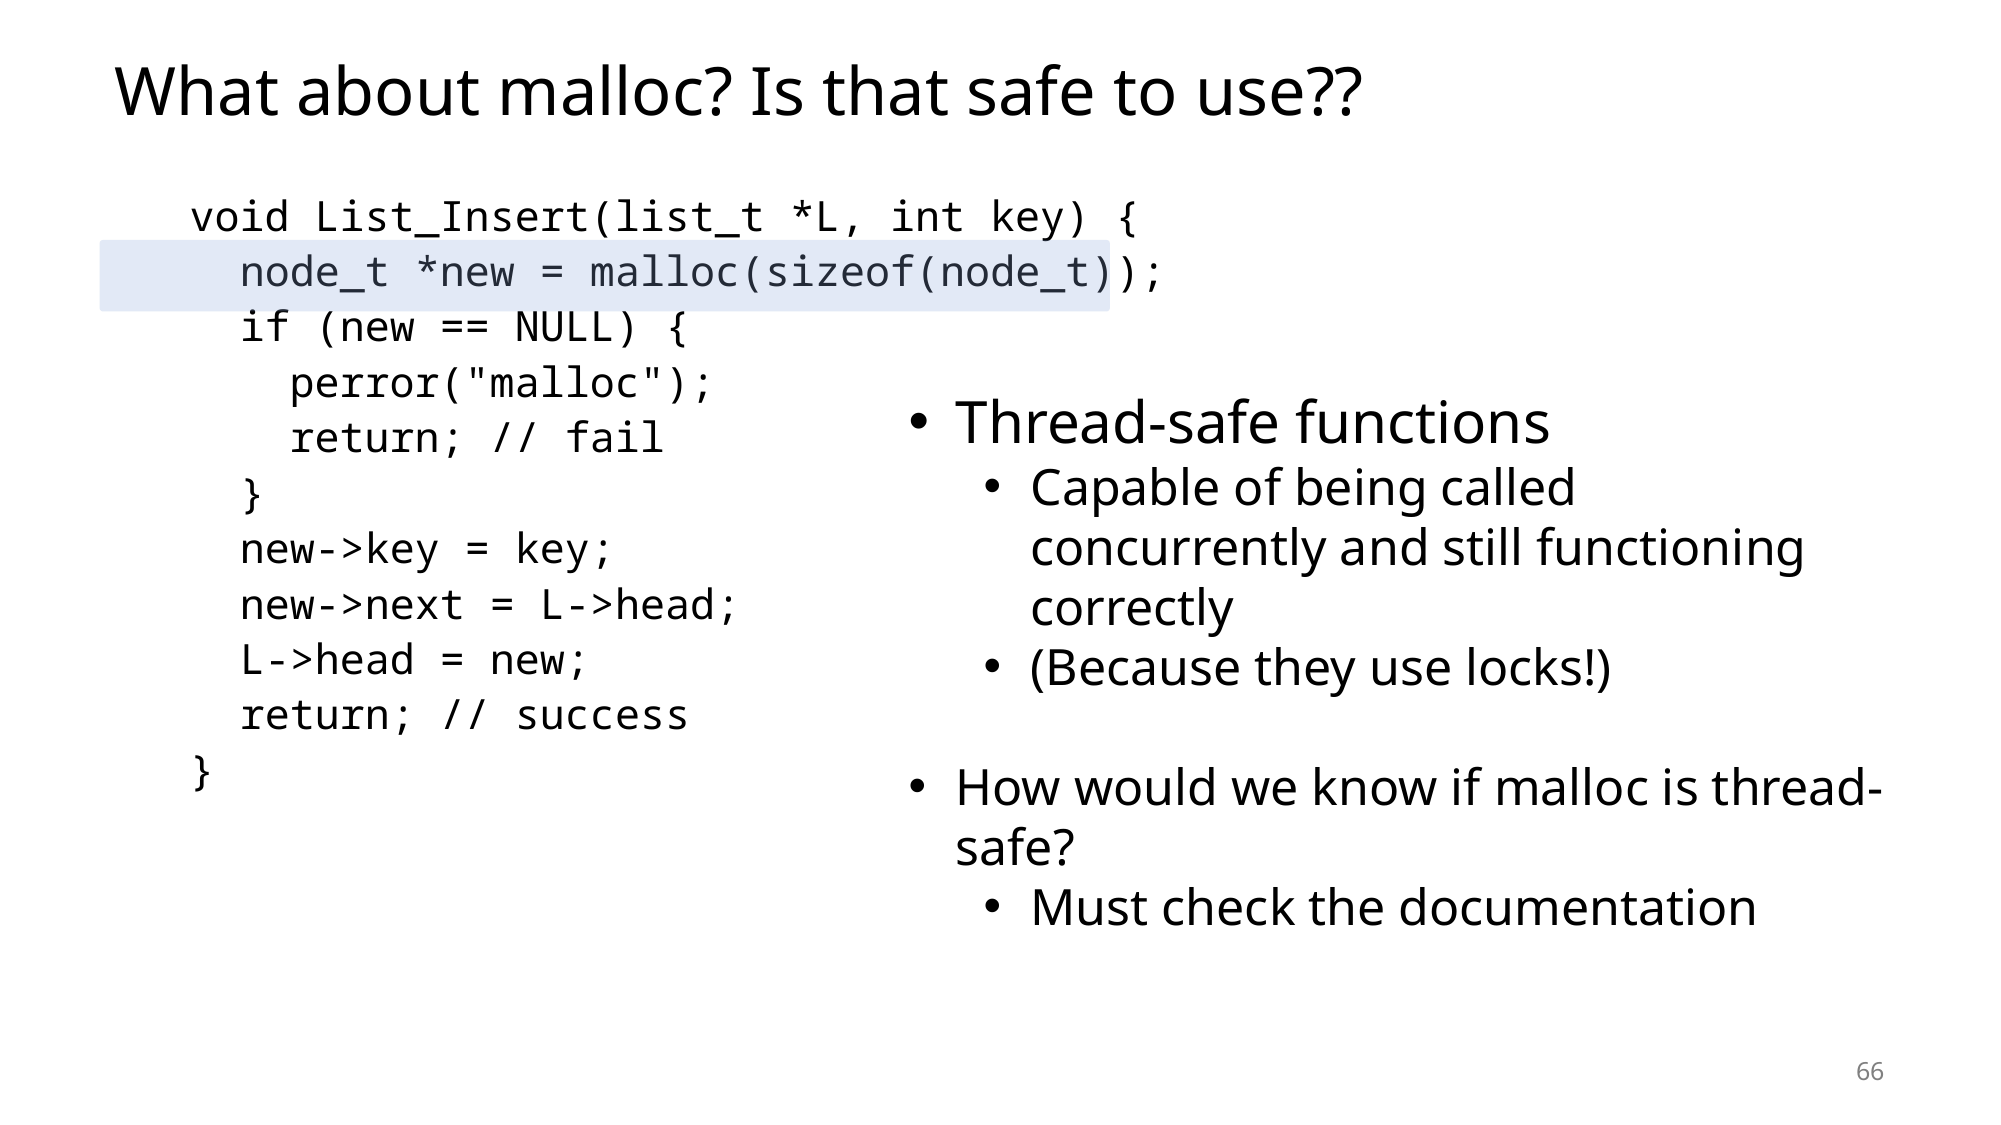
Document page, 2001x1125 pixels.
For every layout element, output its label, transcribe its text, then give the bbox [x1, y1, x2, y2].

title What about malloc? Is that safe to use?? [99, 37, 1900, 150]
list void List_Insert(list_t *L, int key) { node_t *new = malloc(sizeof(node_t)); if (new == NULL) { perror("malloc"); return; // fail } new->key = key; new->next = L->head; L->head = new; return; // success } [99, 187, 1900, 1013]
text_box Thread-safe functions Capable of being called concurrently and still functioning correctly (Because they use locks!) How would we know if malloc is thread-safe? Must check the documentation [893, 378, 1900, 943]
slide_number 66 [1749, 1042, 1900, 1103]
text_box [98, 238, 1111, 313]
